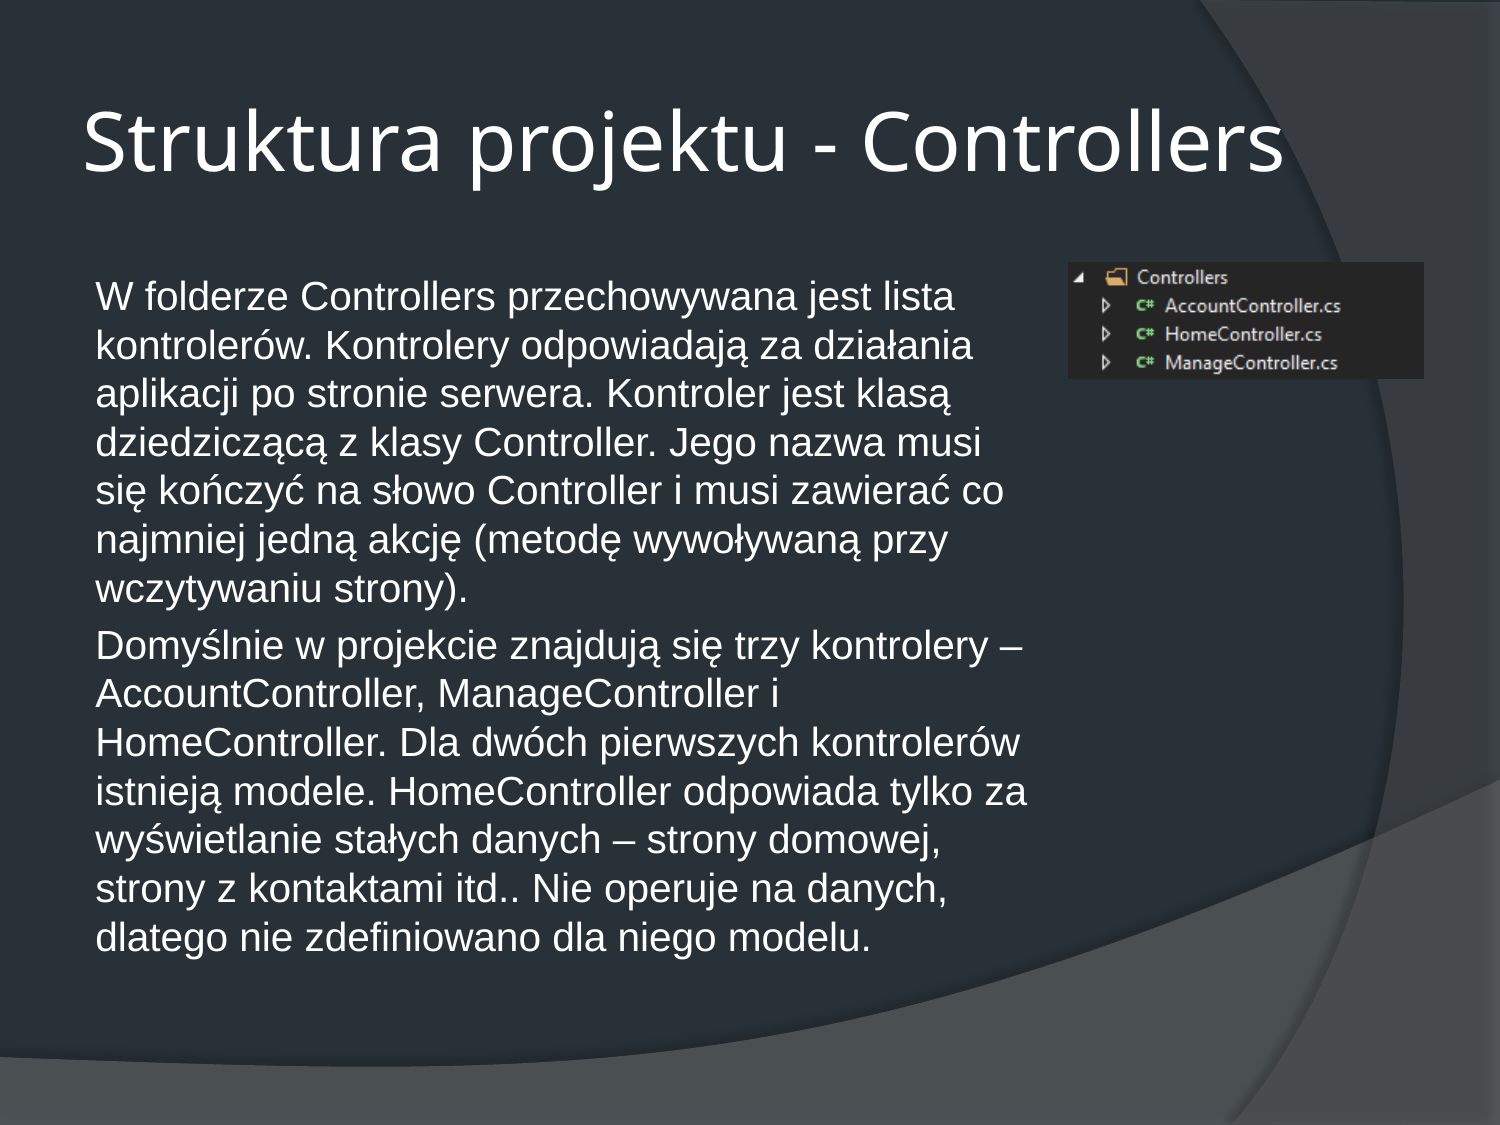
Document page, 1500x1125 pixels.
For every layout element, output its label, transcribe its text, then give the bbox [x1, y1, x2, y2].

list W folderze Controllers przechowywana jest lista kontrolerów. Kontrolery odpowiadają za działania aplikacji po stronie serwera. Kontroler jest klasą dziedziczącą z klasy Controller. Jego nazwa musi się kończyć na słowo Controller i musi zawierać co najmniej jedną akcję (metodę wywoływaną przy wczytywaniu strony). Domyślnie w projekcie znajdują się trzy kontrolery – AccountController, ManageController i HomeController. Dla dwóch pierwszych kontrolerów istnieją modele. HomeController odpowiada tylko za wyświetlanie stałych danych – strony domowej, strony z kontaktami itd.. Nie operuje na danych, dlatego nie zdefiniowano dla niego modelu. [75, 262, 1046, 1005]
picture [1068, 262, 1424, 379]
title Struktura projektu - Controllers [75, 45, 1300, 233]
